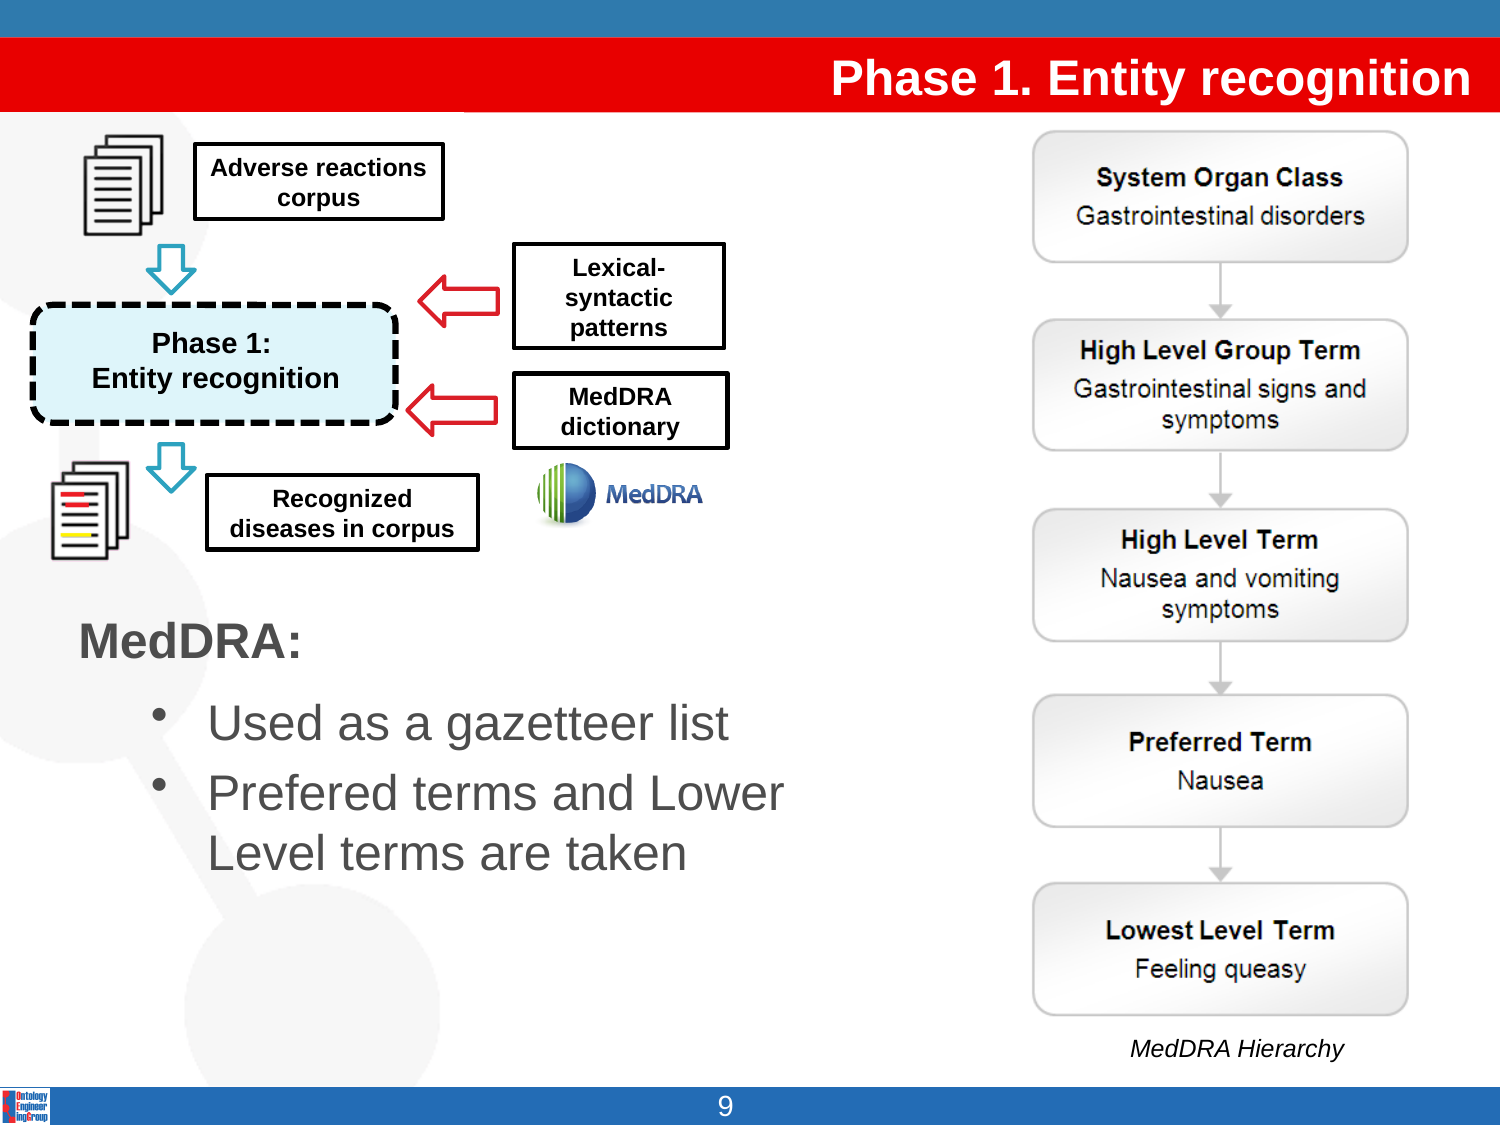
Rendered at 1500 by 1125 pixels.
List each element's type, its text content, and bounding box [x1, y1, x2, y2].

text_box Phase 1. Entity recognition [212, 50, 1488, 100]
text_box Used as a gazetteer list Prefered terms and Lower Level terms are taken [135, 700, 880, 1071]
text_box [407, 385, 496, 436]
text_box [162, 285, 180, 294]
text_box Phase 1: Entity recognition [68, 316, 364, 402]
picture [0, 89, 1500, 1125]
slide_number 9 [702, 1079, 816, 1118]
text_box MedDRA dictionary [513, 373, 728, 449]
text_box [32, 304, 396, 423]
text_box Lexical-syntactic patterns [513, 243, 725, 349]
text_box MedDRA: [63, 601, 899, 700]
text_box MedDRA Hierarchy [1004, 1025, 1471, 1071]
picture [535, 463, 703, 529]
picture [904, 125, 1459, 1034]
text_box Recognized diseases in corpus [206, 474, 479, 550]
text_box [419, 276, 498, 327]
text_box Adverse reactions corpus [235, 144, 443, 219]
text_box [702, 1118, 816, 1123]
